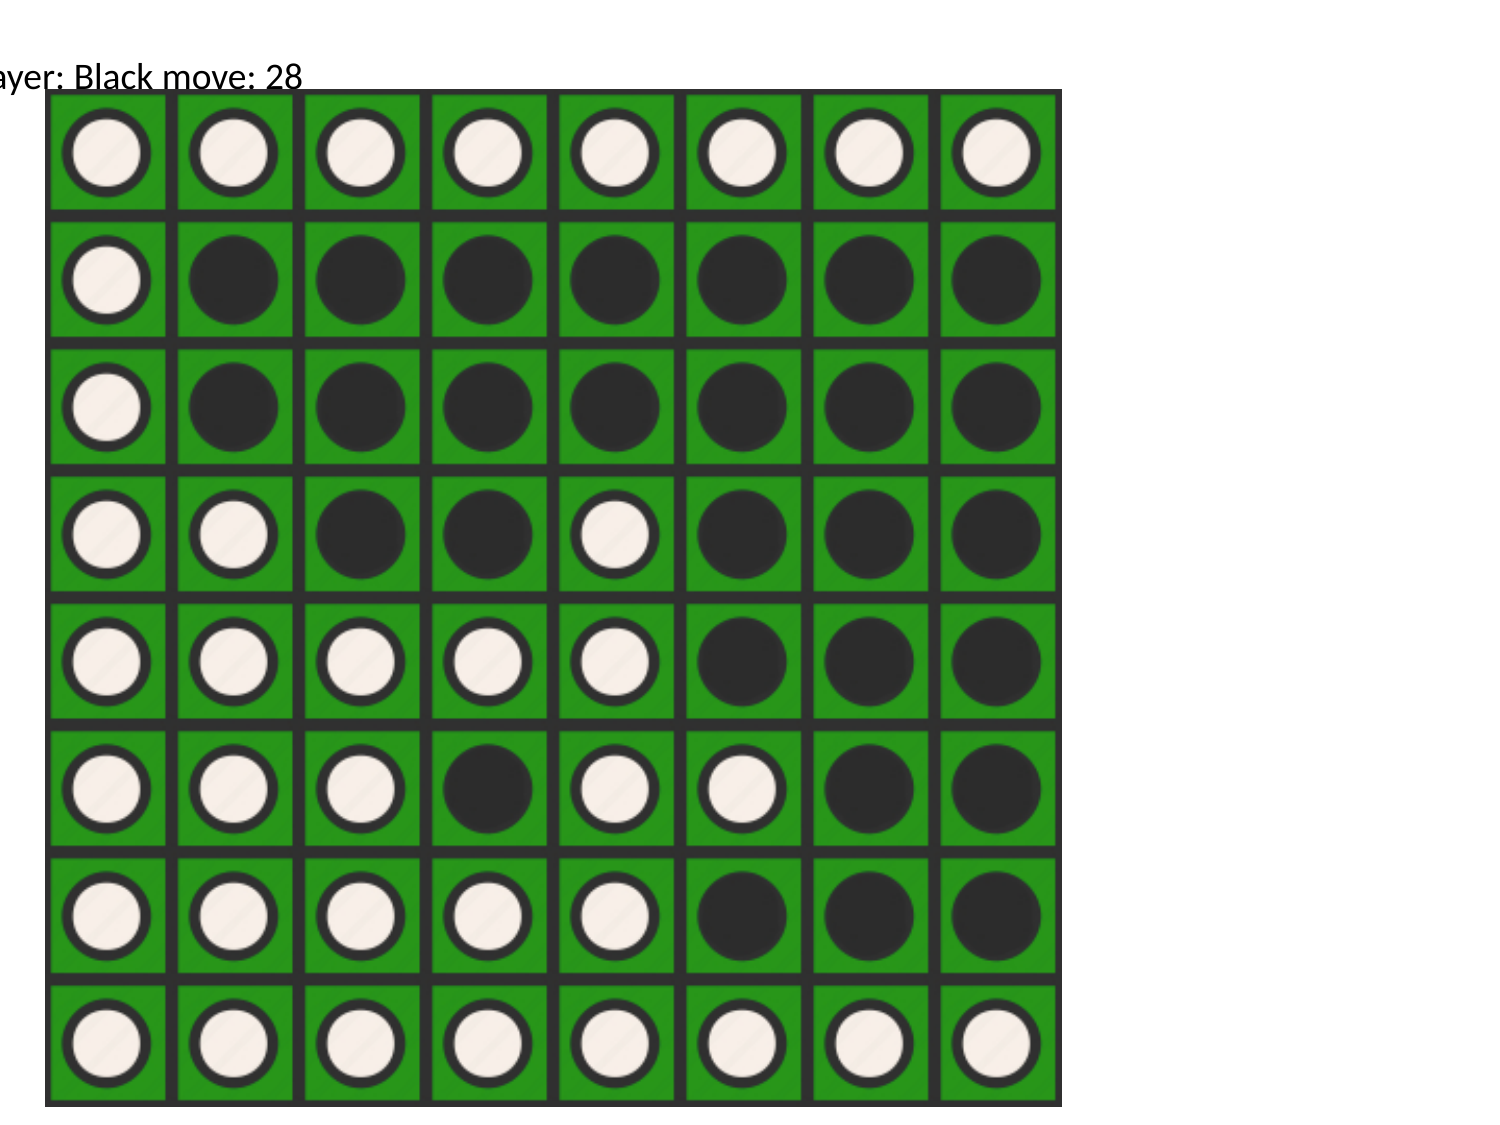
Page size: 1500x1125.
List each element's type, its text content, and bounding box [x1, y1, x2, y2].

picture [44, 89, 1062, 1107]
text_box turn: 61 player: Black move: 28 [0, 44, 319, 105]
